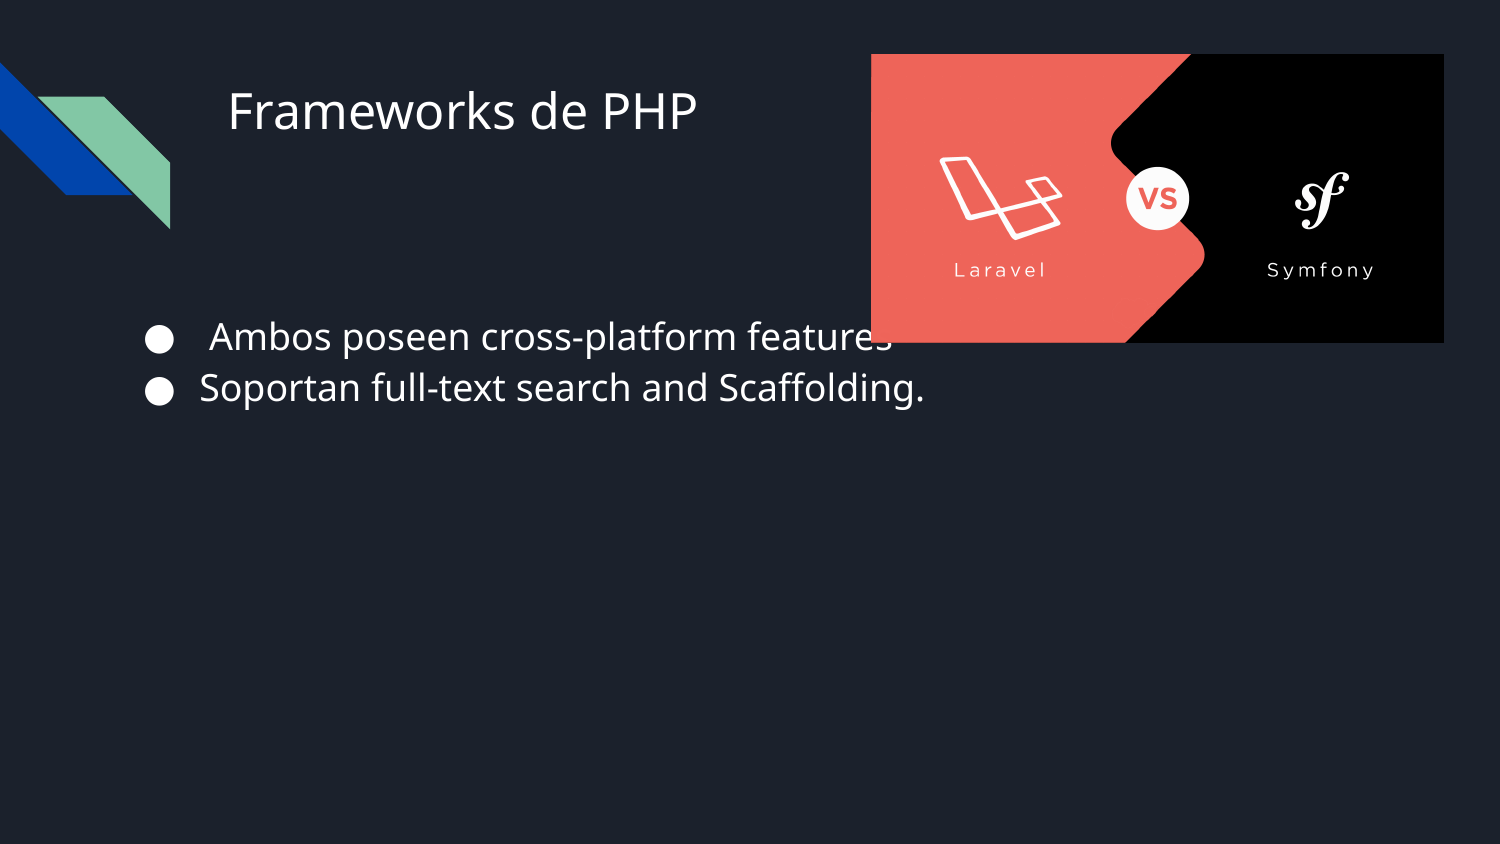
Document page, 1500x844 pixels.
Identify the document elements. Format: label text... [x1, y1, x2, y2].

picture [870, 54, 1445, 344]
list Ambos poseen cross-platform features Soportan full-text search and Scaffolding. [109, 290, 1265, 769]
title Frameworks de PHP [212, 64, 865, 215]
